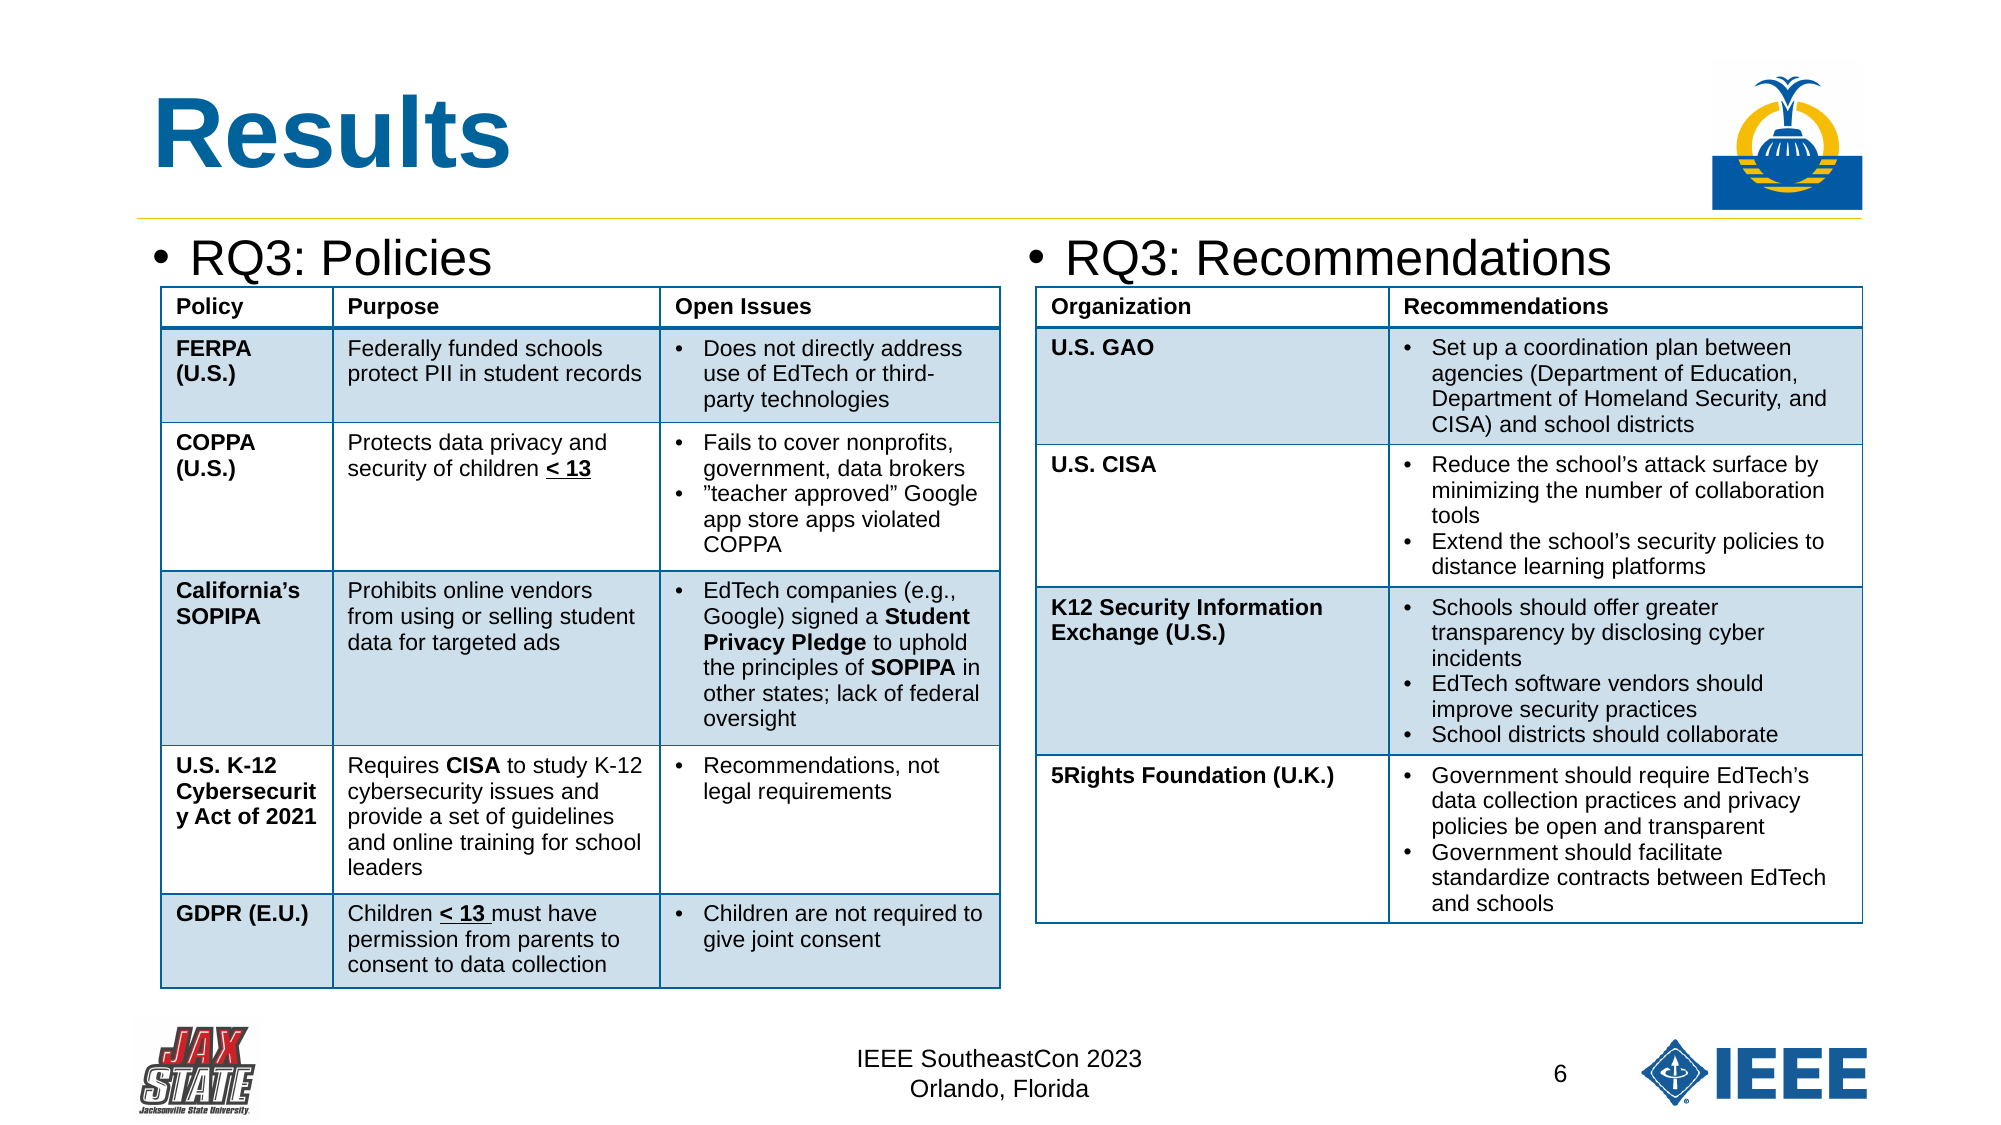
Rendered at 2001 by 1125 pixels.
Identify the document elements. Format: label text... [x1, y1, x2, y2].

table_cell U.S. GAO [1037, 329, 1388, 444]
table_header Purpose [334, 288, 659, 326]
table_cell U.S. K-12 Cybersecurity Act of 2021 [162, 746, 332, 893]
list RQ3: Recommendations [1012, 224, 1863, 937]
table_header Organization [1037, 288, 1388, 326]
table_cell K12 Security Information Exchange (U.S.) [1037, 588, 1388, 754]
table_cell 5Rights Foundation (U.K.) [1037, 756, 1388, 922]
table_cell GDPR (E.U.) [162, 895, 332, 987]
picture [133, 1018, 262, 1124]
list RQ3: Policies [137, 224, 988, 937]
table_cell Schools should offer greater transparency by disclosing cyber incidents EdTech software vendors should improve security practices School districts should collaborate [1390, 588, 1862, 754]
table_header Open Issues [661, 288, 999, 326]
table_cell California’s SOPIPA [162, 572, 332, 745]
footer IEEE SoutheastCon 2023 Orlando, Florida [662, 1042, 1338, 1103]
title Results [137, 59, 1677, 210]
table_cell Fails to cover nonprofits, government, data brokers ”teacher approved” Google app store apps violated COPPA [661, 423, 999, 570]
table_cell Reduce the school’s attack surface by minimizing the number of collaboration tools Extend the school’s security policies to distance learning platforms [1390, 445, 1862, 586]
table_cell Requires CISA to study K-12 cybersecurity issues and provide a set of guidelines and online training for school leaders [334, 746, 659, 893]
picture [1641, 1039, 1867, 1106]
table_header Policy [162, 288, 332, 326]
table_cell Children < 13 must have permission from parents to consent to data collection [334, 895, 659, 987]
table_cell Prohibits online vendors from using or selling student data for targeted ads [334, 572, 659, 745]
table_cell Protects data privacy and security of children < 13 [334, 423, 659, 570]
picture [1712, 59, 1863, 210]
table_cell Set up a coordination plan between agencies (Department of Education, Department of Homeland Security, and CISA) and school districts [1390, 329, 1862, 444]
slide_number 6 [1538, 1042, 1863, 1103]
table_cell Does not directly address use of EdTech or third-party technologies [661, 330, 999, 422]
table_cell EdTech companies (e.g., Google) signed a Student Privacy Pledge to uphold the principles of SOPIPA in other states; lack of federal oversight [661, 572, 999, 745]
table_cell Recommendations, not legal requirements [661, 746, 999, 893]
table_header Recommendations [1390, 288, 1862, 326]
table_cell FERPA (U.S.) [162, 330, 332, 422]
table_cell U.S. CISA [1037, 445, 1388, 586]
table_cell Children are not required to give joint consent [661, 895, 999, 987]
table_cell Federally funded schools protect PII in student records [334, 330, 659, 422]
table_cell Government should require EdTech’s data collection practices and privacy policies be open and transparent Government should facilitate standardize contracts between EdTech and schools [1390, 756, 1862, 922]
table_cell COPPA (U.S.) [162, 423, 332, 570]
